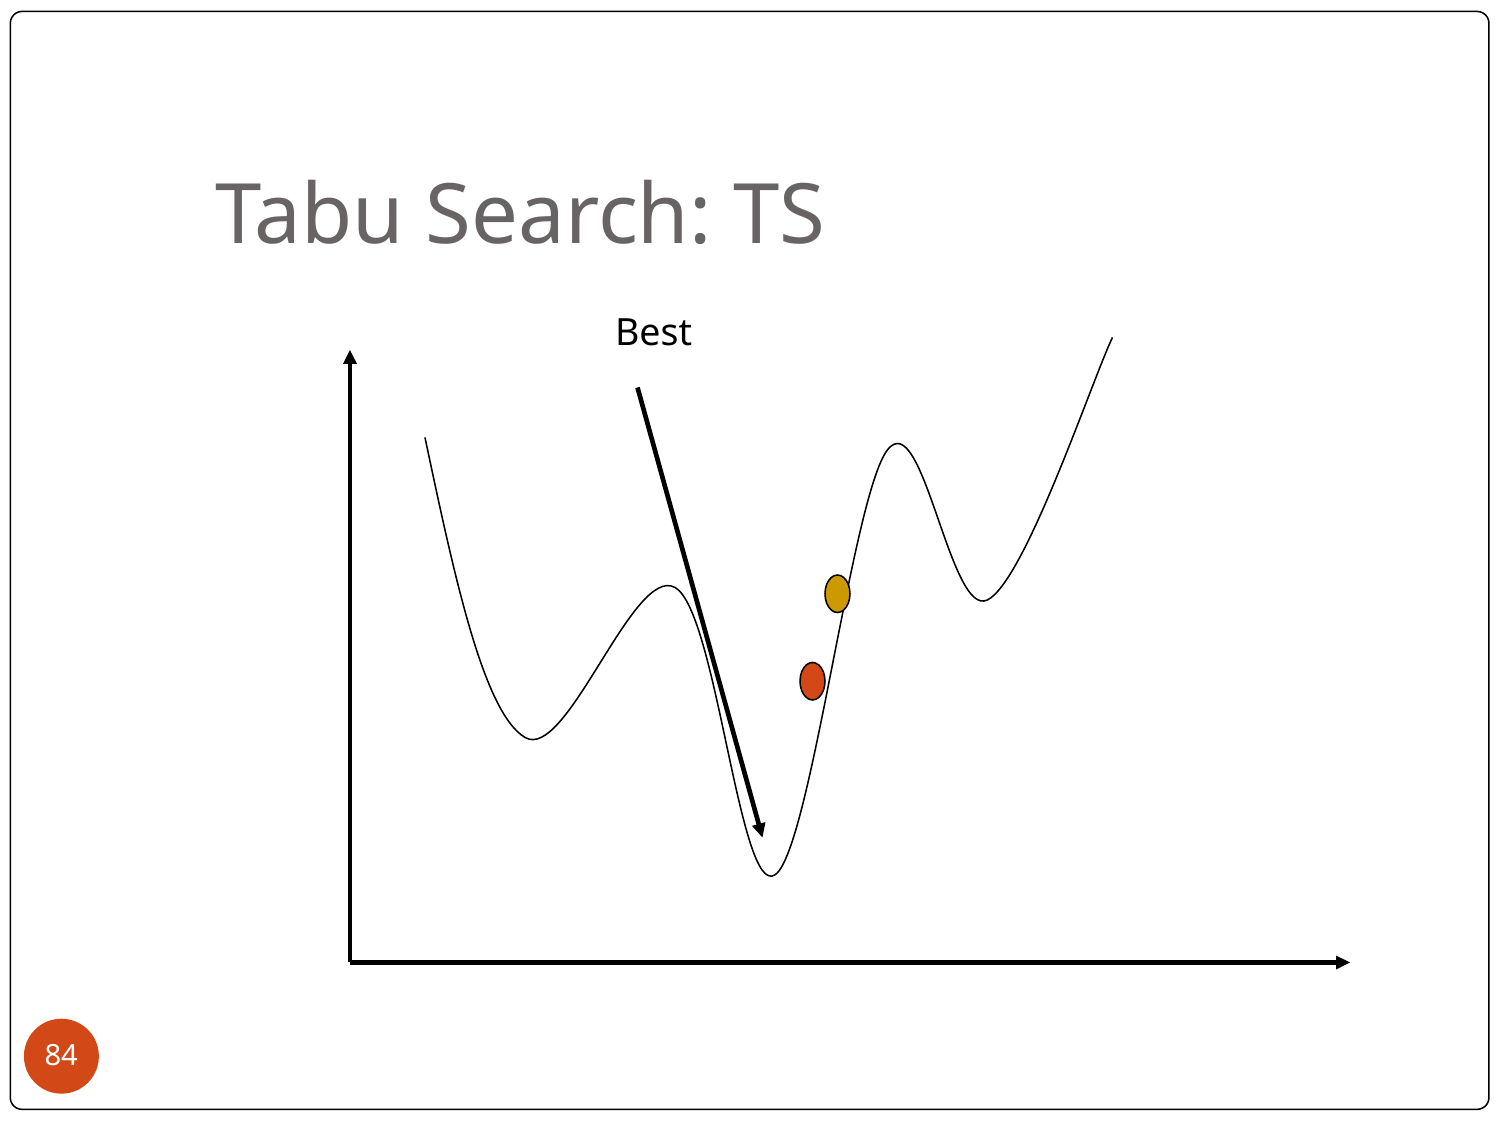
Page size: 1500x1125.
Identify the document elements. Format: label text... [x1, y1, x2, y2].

text_box [751, 337, 1113, 877]
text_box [637, 387, 763, 838]
title Tabu Search: TS [200, 140, 1479, 275]
text_box Best [600, 299, 775, 361]
text_box [825, 575, 850, 613]
text_box [800, 662, 826, 700]
text_box ‹#› [23, 1018, 99, 1094]
text_box [424, 407, 632, 740]
